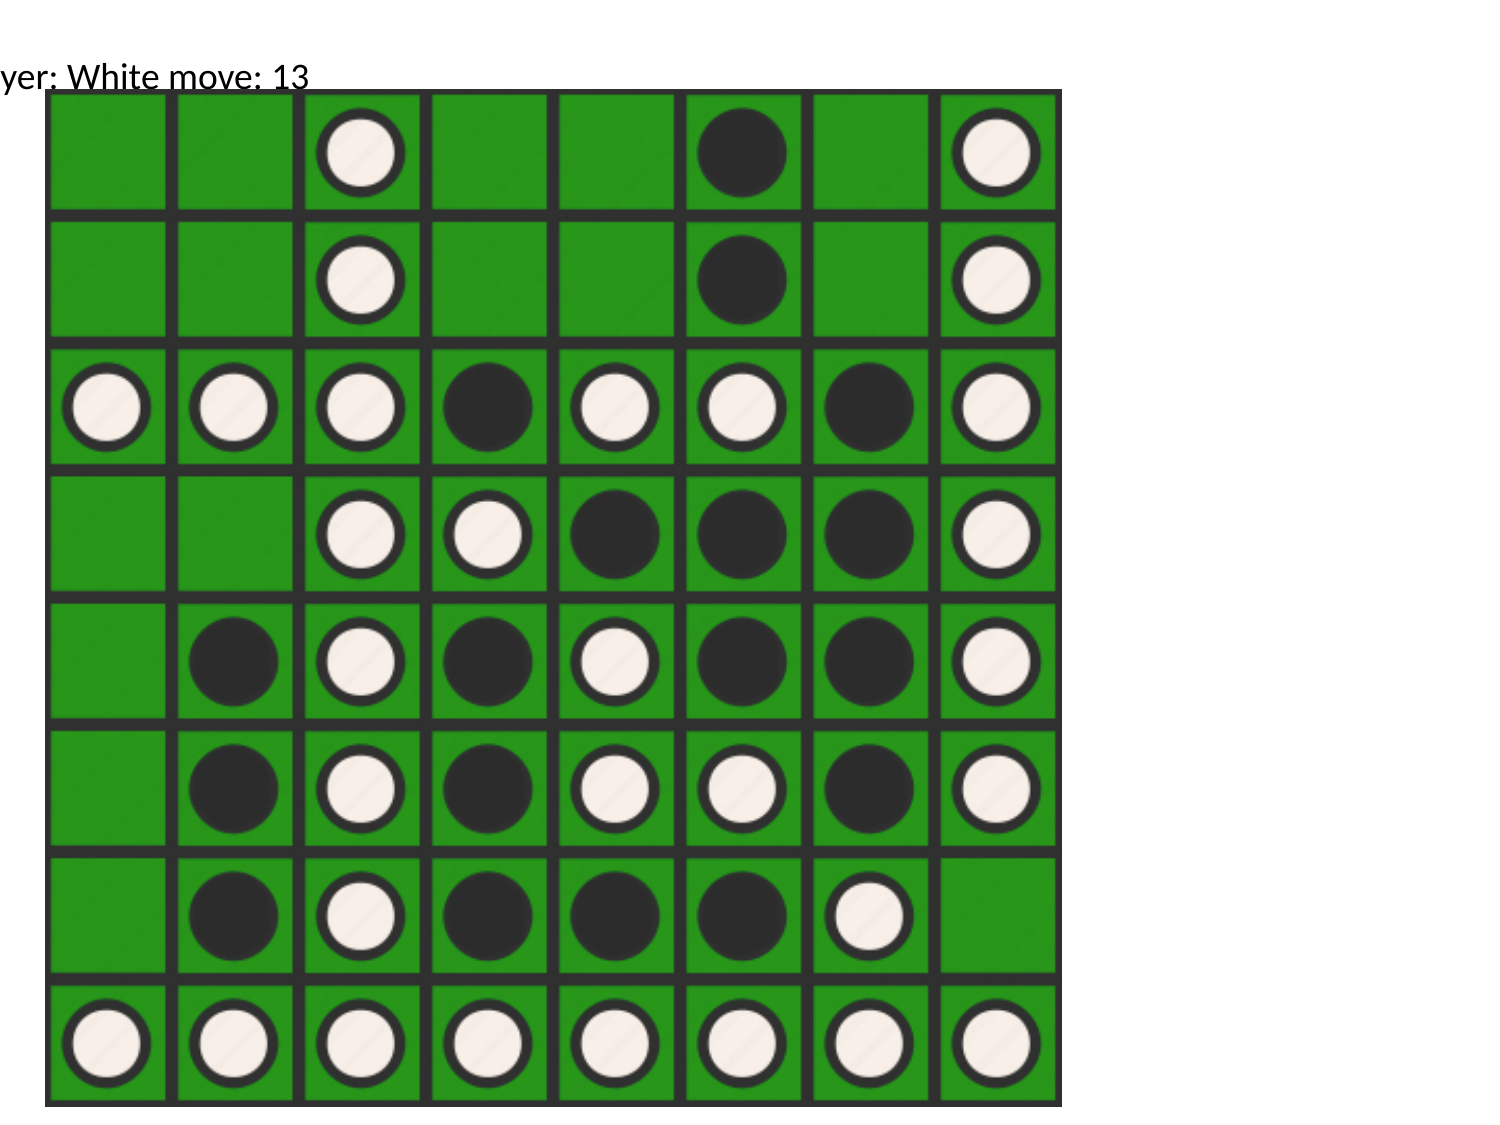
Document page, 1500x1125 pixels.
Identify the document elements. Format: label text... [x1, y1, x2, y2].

text_box turn: 44 player: White move: 13 [0, 44, 325, 105]
picture [44, 89, 1062, 1107]
